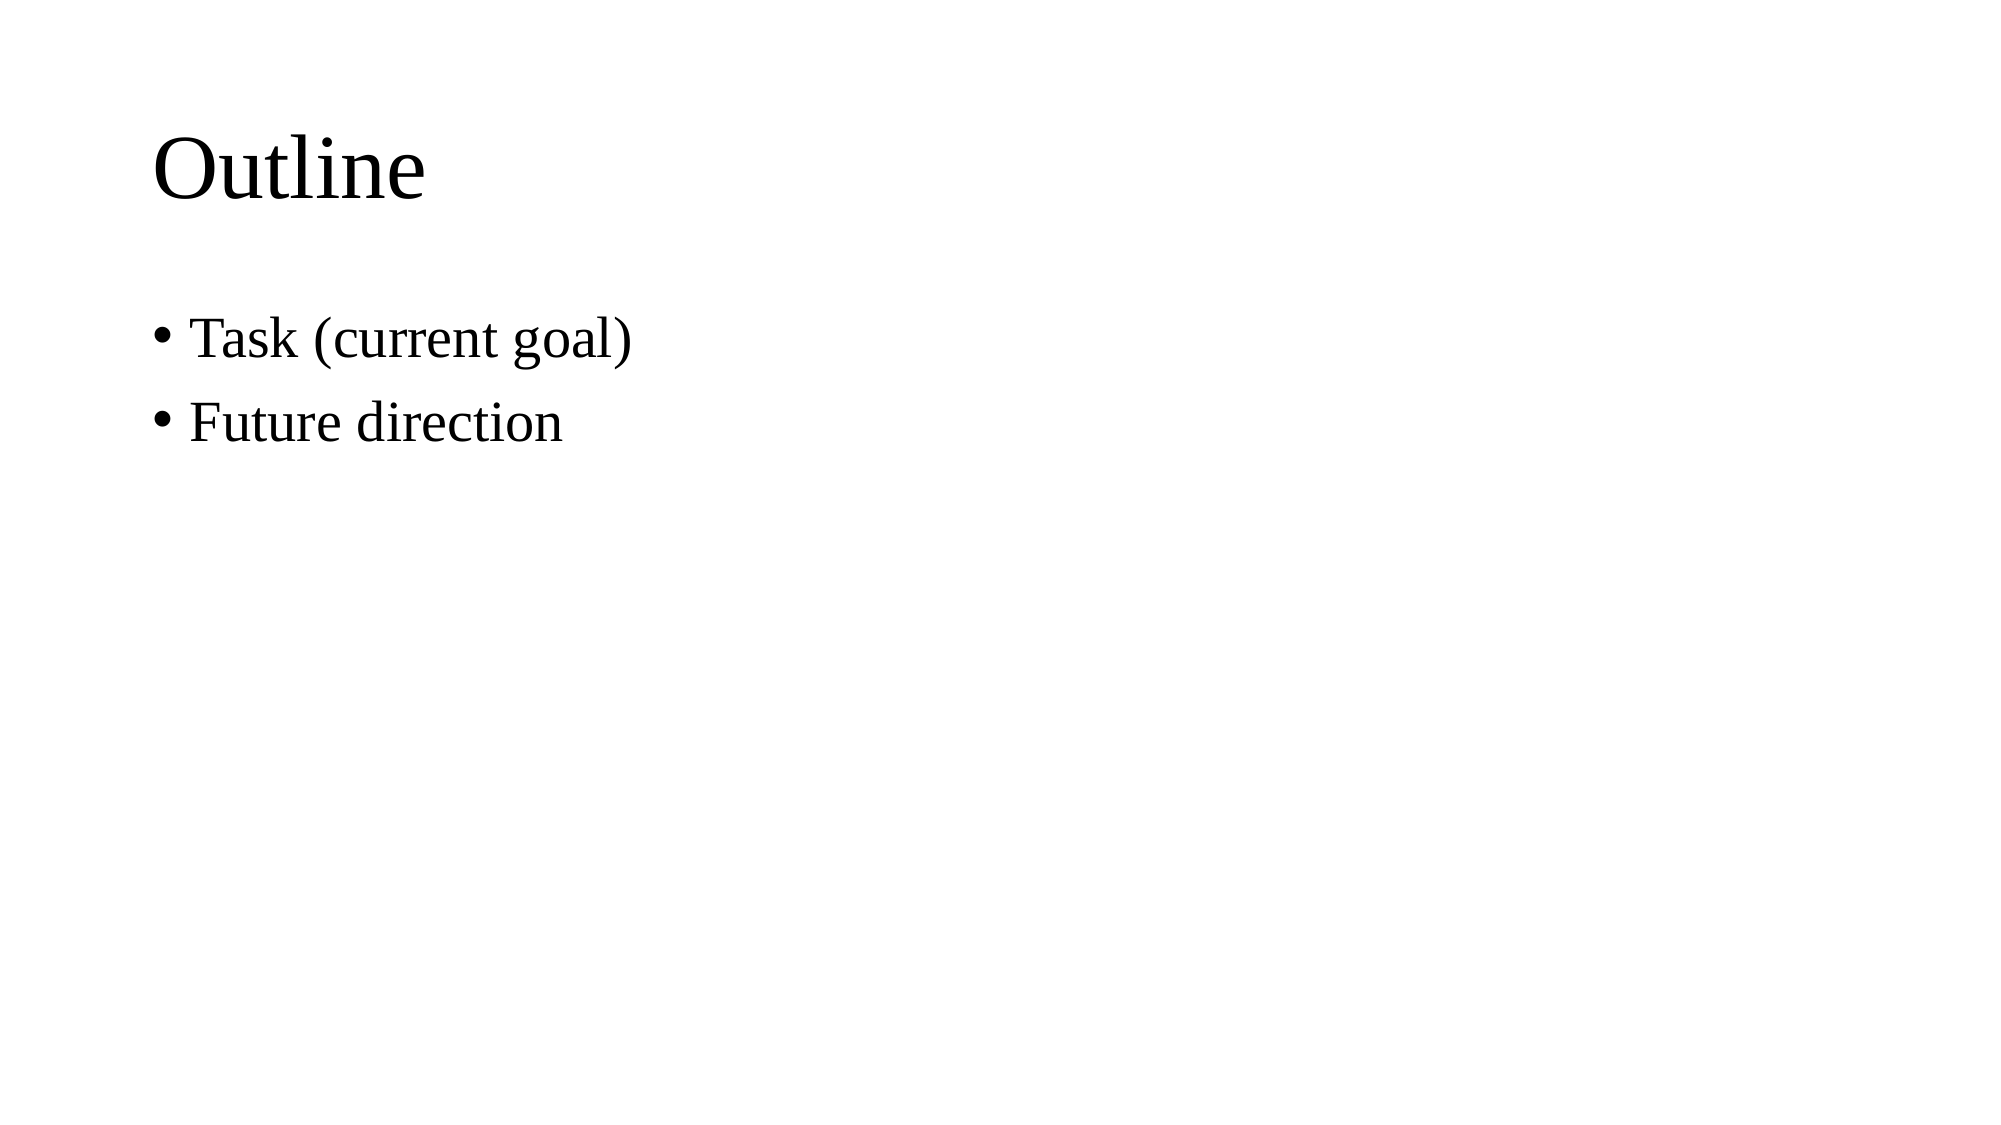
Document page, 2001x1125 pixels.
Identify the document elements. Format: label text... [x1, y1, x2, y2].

list Task (current goal) Future direction [137, 299, 1863, 1014]
title Outline [137, 59, 1863, 278]
